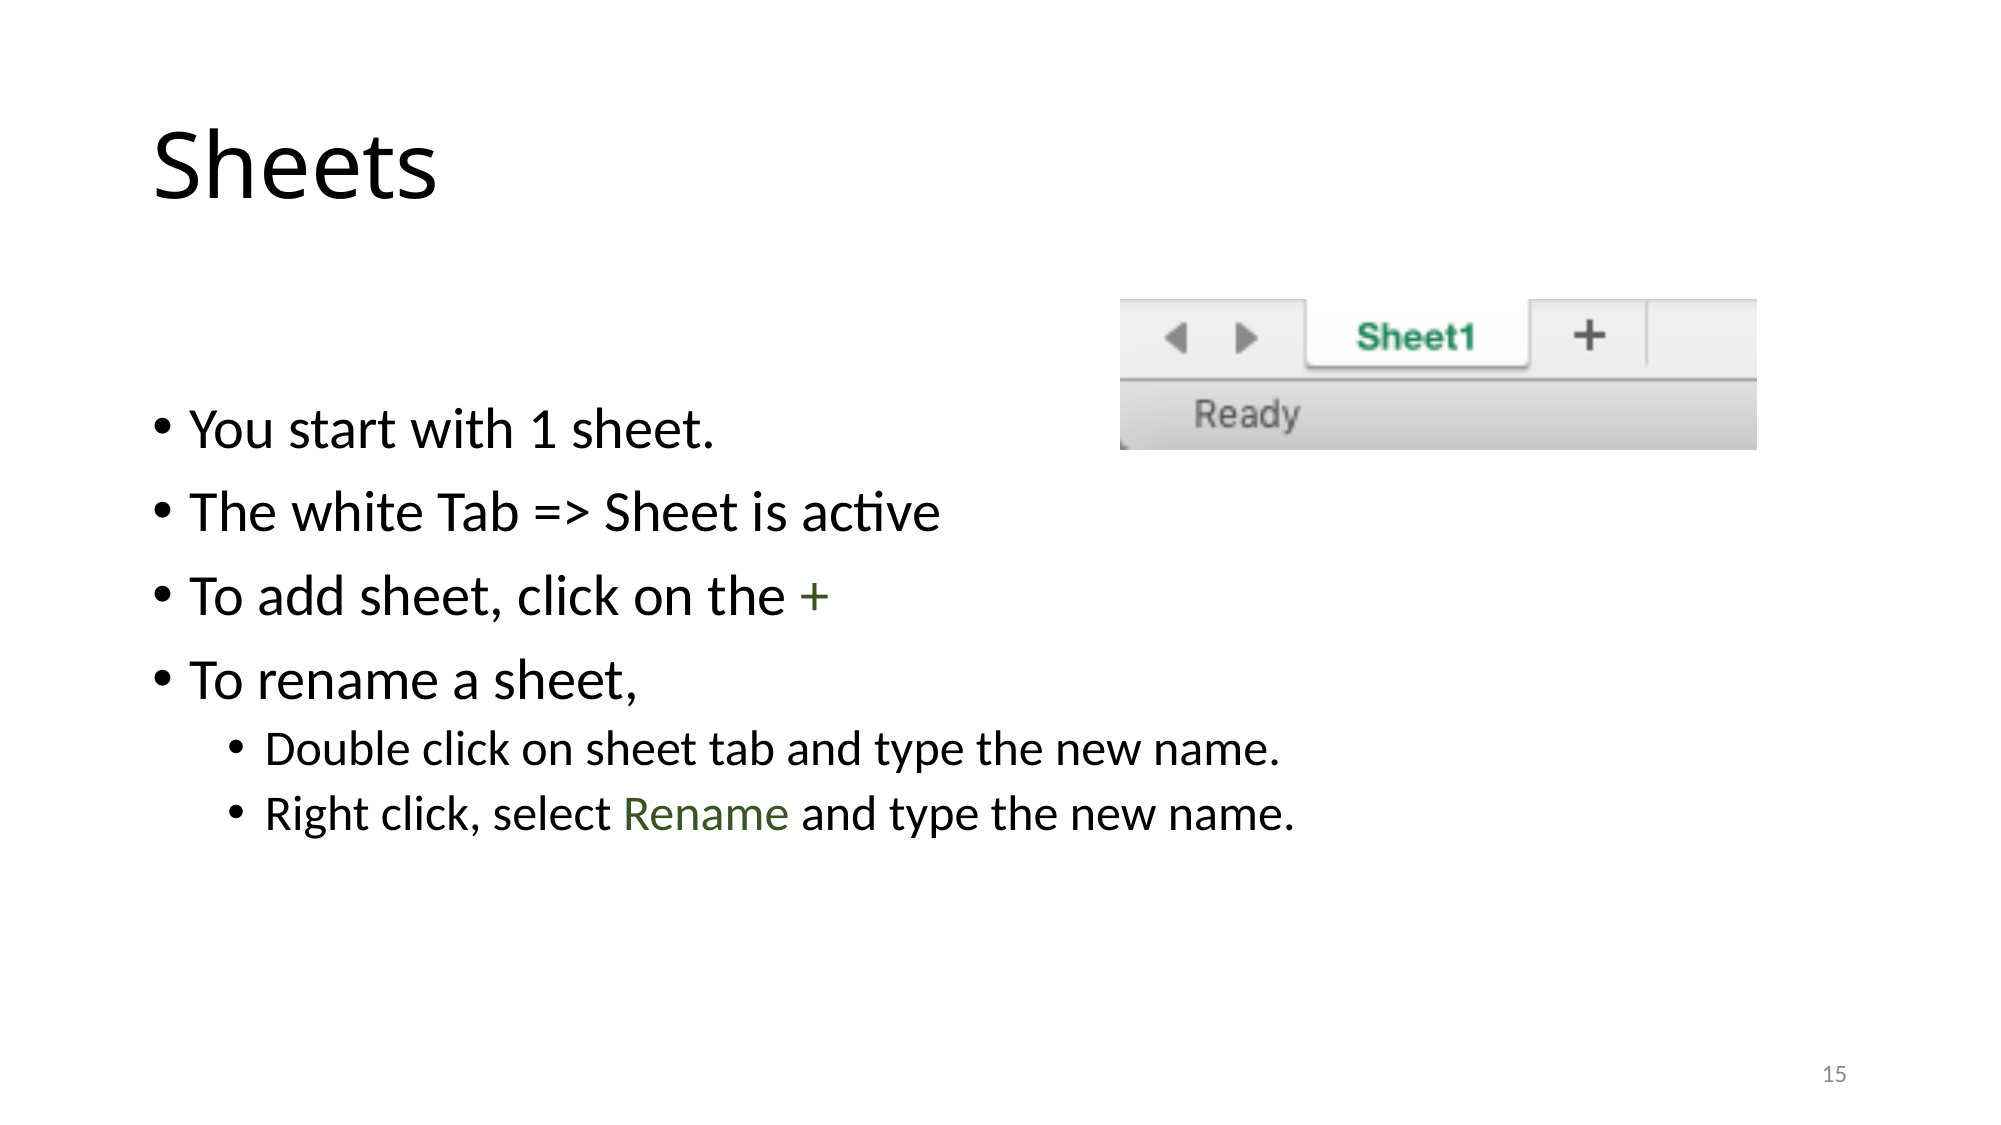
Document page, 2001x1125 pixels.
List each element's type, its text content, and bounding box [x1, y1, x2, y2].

picture [1120, 299, 1757, 450]
list You start with 1 sheet. The white Tab => Sheet is active To add sheet, click on the + To rename a sheet, Double click on sheet tab and type the new name. Right click, select Rename and type the new name. [137, 299, 1863, 1014]
slide_number 15 [1412, 1042, 1863, 1103]
title Sheets [137, 59, 1863, 278]
